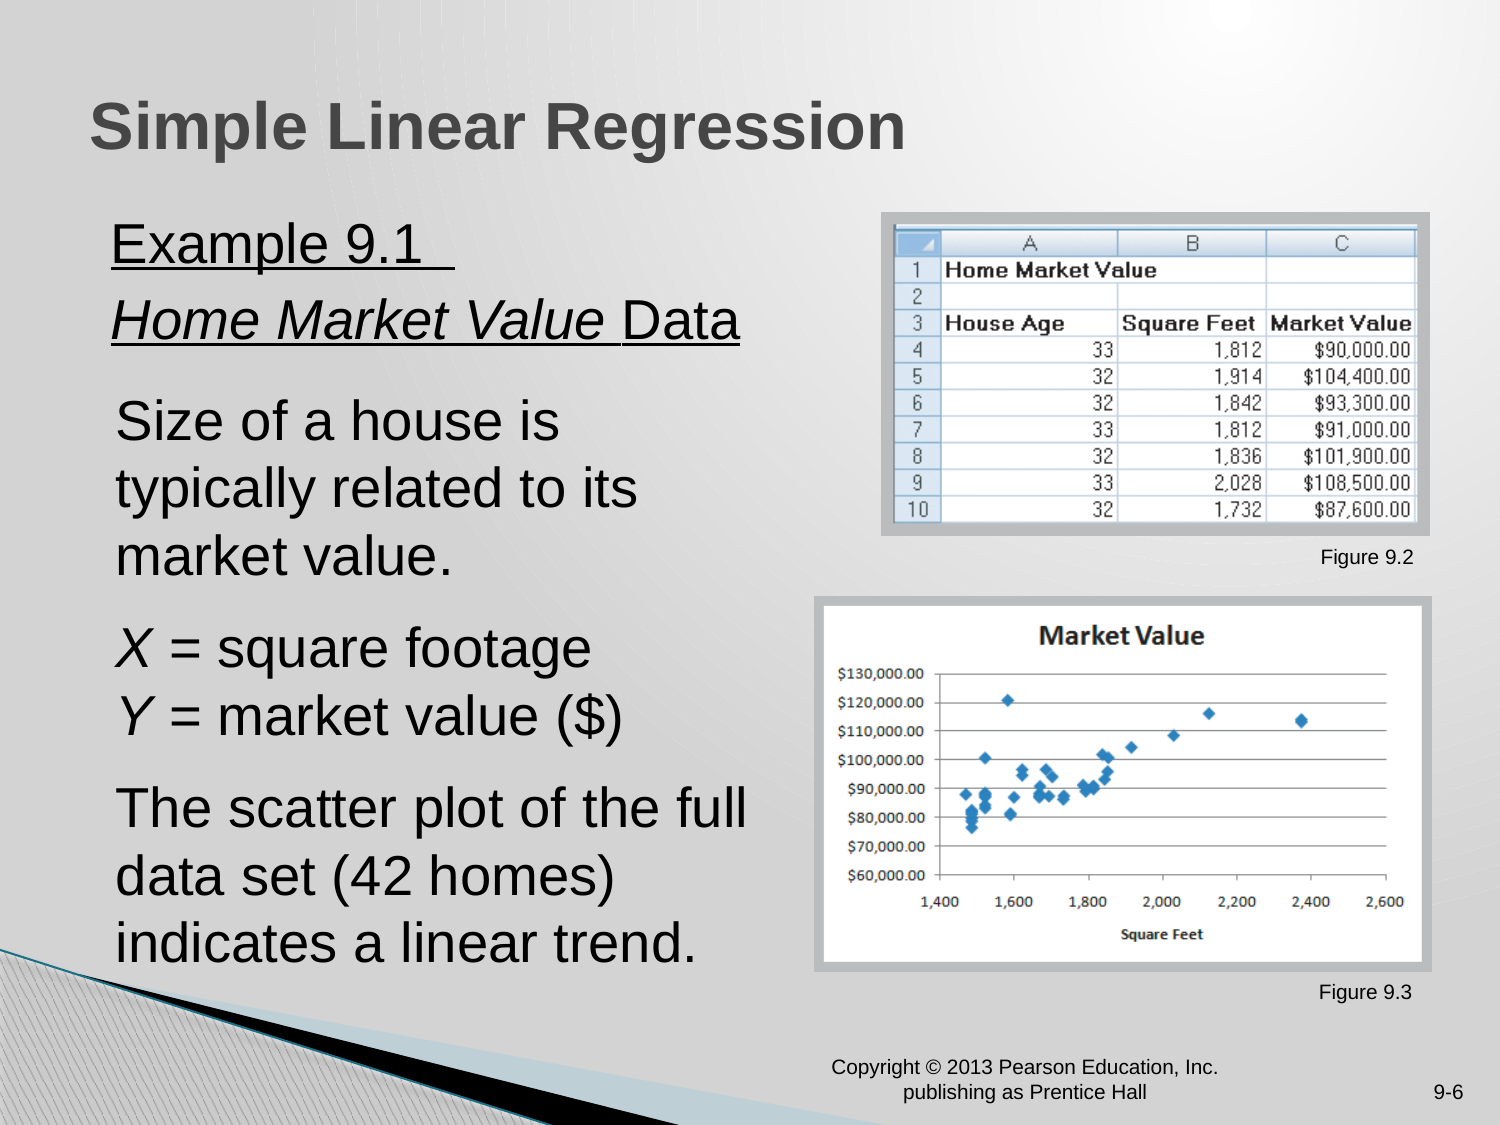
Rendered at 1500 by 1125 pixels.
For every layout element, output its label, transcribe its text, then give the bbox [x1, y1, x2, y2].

picture [881, 212, 1430, 537]
slide_number 9-6 [1362, 1051, 1479, 1112]
title Simple Linear Regression [75, 45, 1425, 200]
picture [814, 596, 1432, 973]
text_box Figure 9.2 [1305, 546, 1429, 576]
text_box Figure 9.3 [1304, 983, 1428, 1011]
list Example 9.1 Home Market Value Data [77, 199, 1429, 943]
footer Copyright © 2013 Pearson Education, Inc. publishing as Prentice Hall [812, 1051, 1238, 1112]
text_box Size of a house is typically related to its market value. X = square footage Y = market value ($) The scatter plot of the full data set (42 homes) indicates a linear trend. [100, 376, 775, 982]
